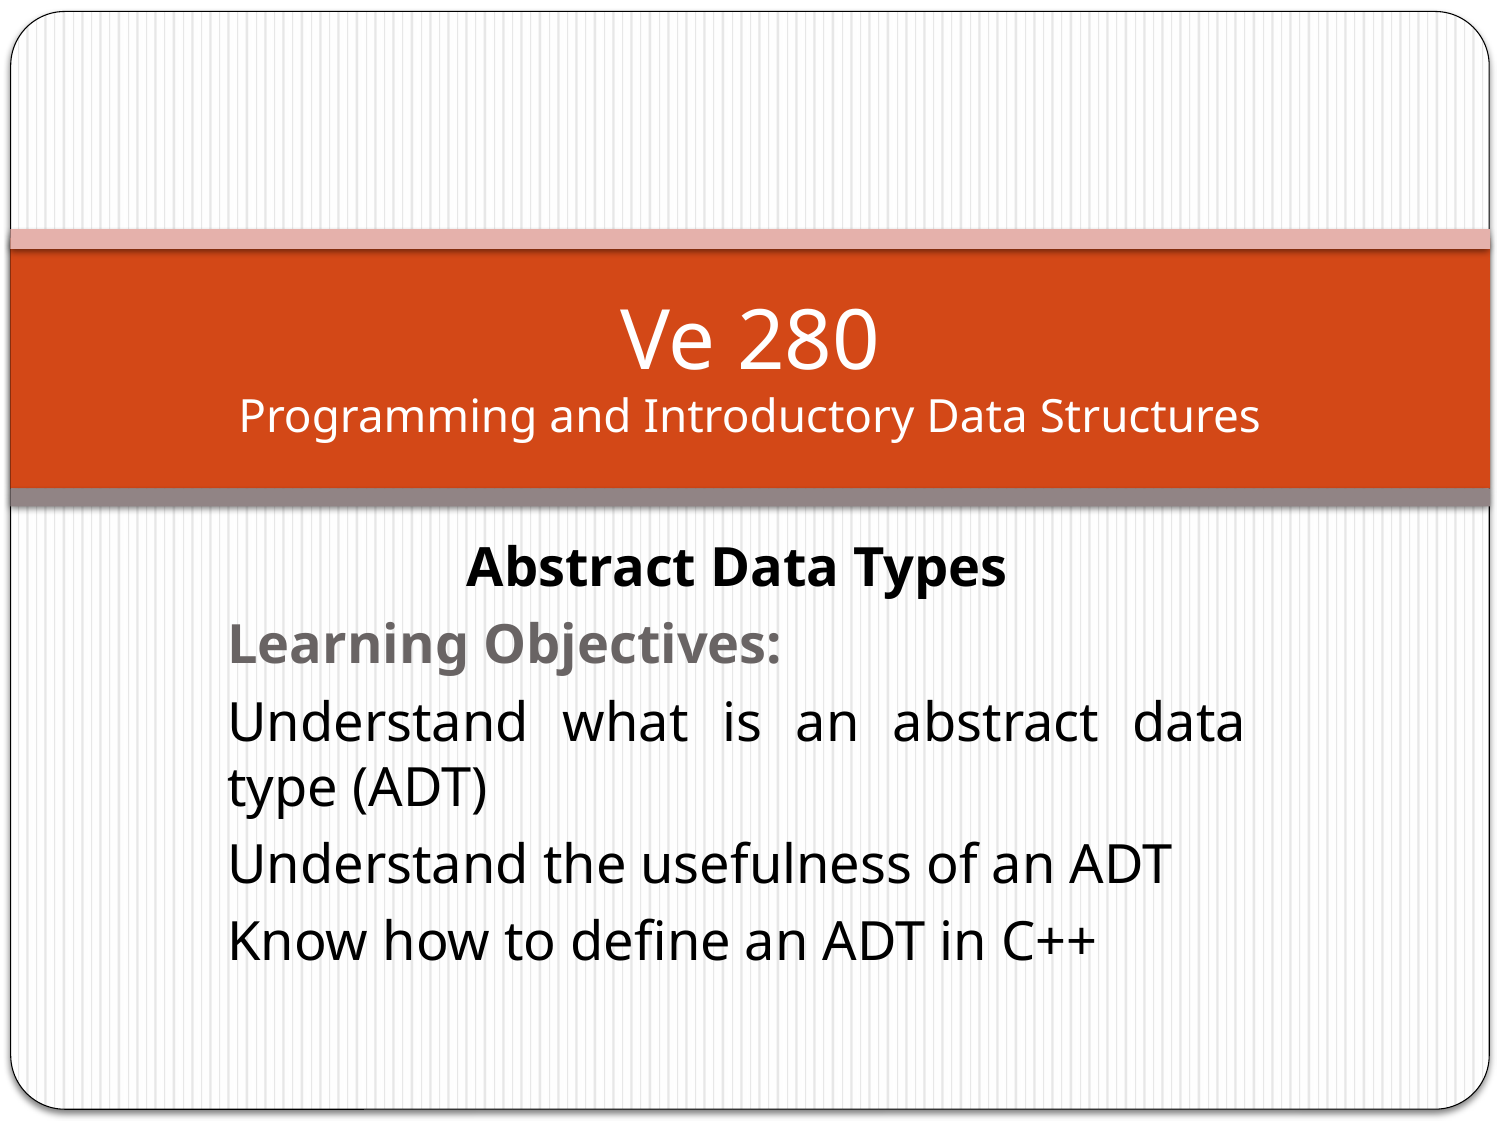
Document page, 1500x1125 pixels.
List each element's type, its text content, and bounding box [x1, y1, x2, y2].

subtitle Abstract Data Types Learning Objectives: Understand what is an abstract data type (ADT) Understand the usefulness of an ADT Know how to define an ADT in C++ [212, 525, 1263, 1113]
title Ve 280 Programming and Introductory Data Structures [75, 247, 1425, 489]
